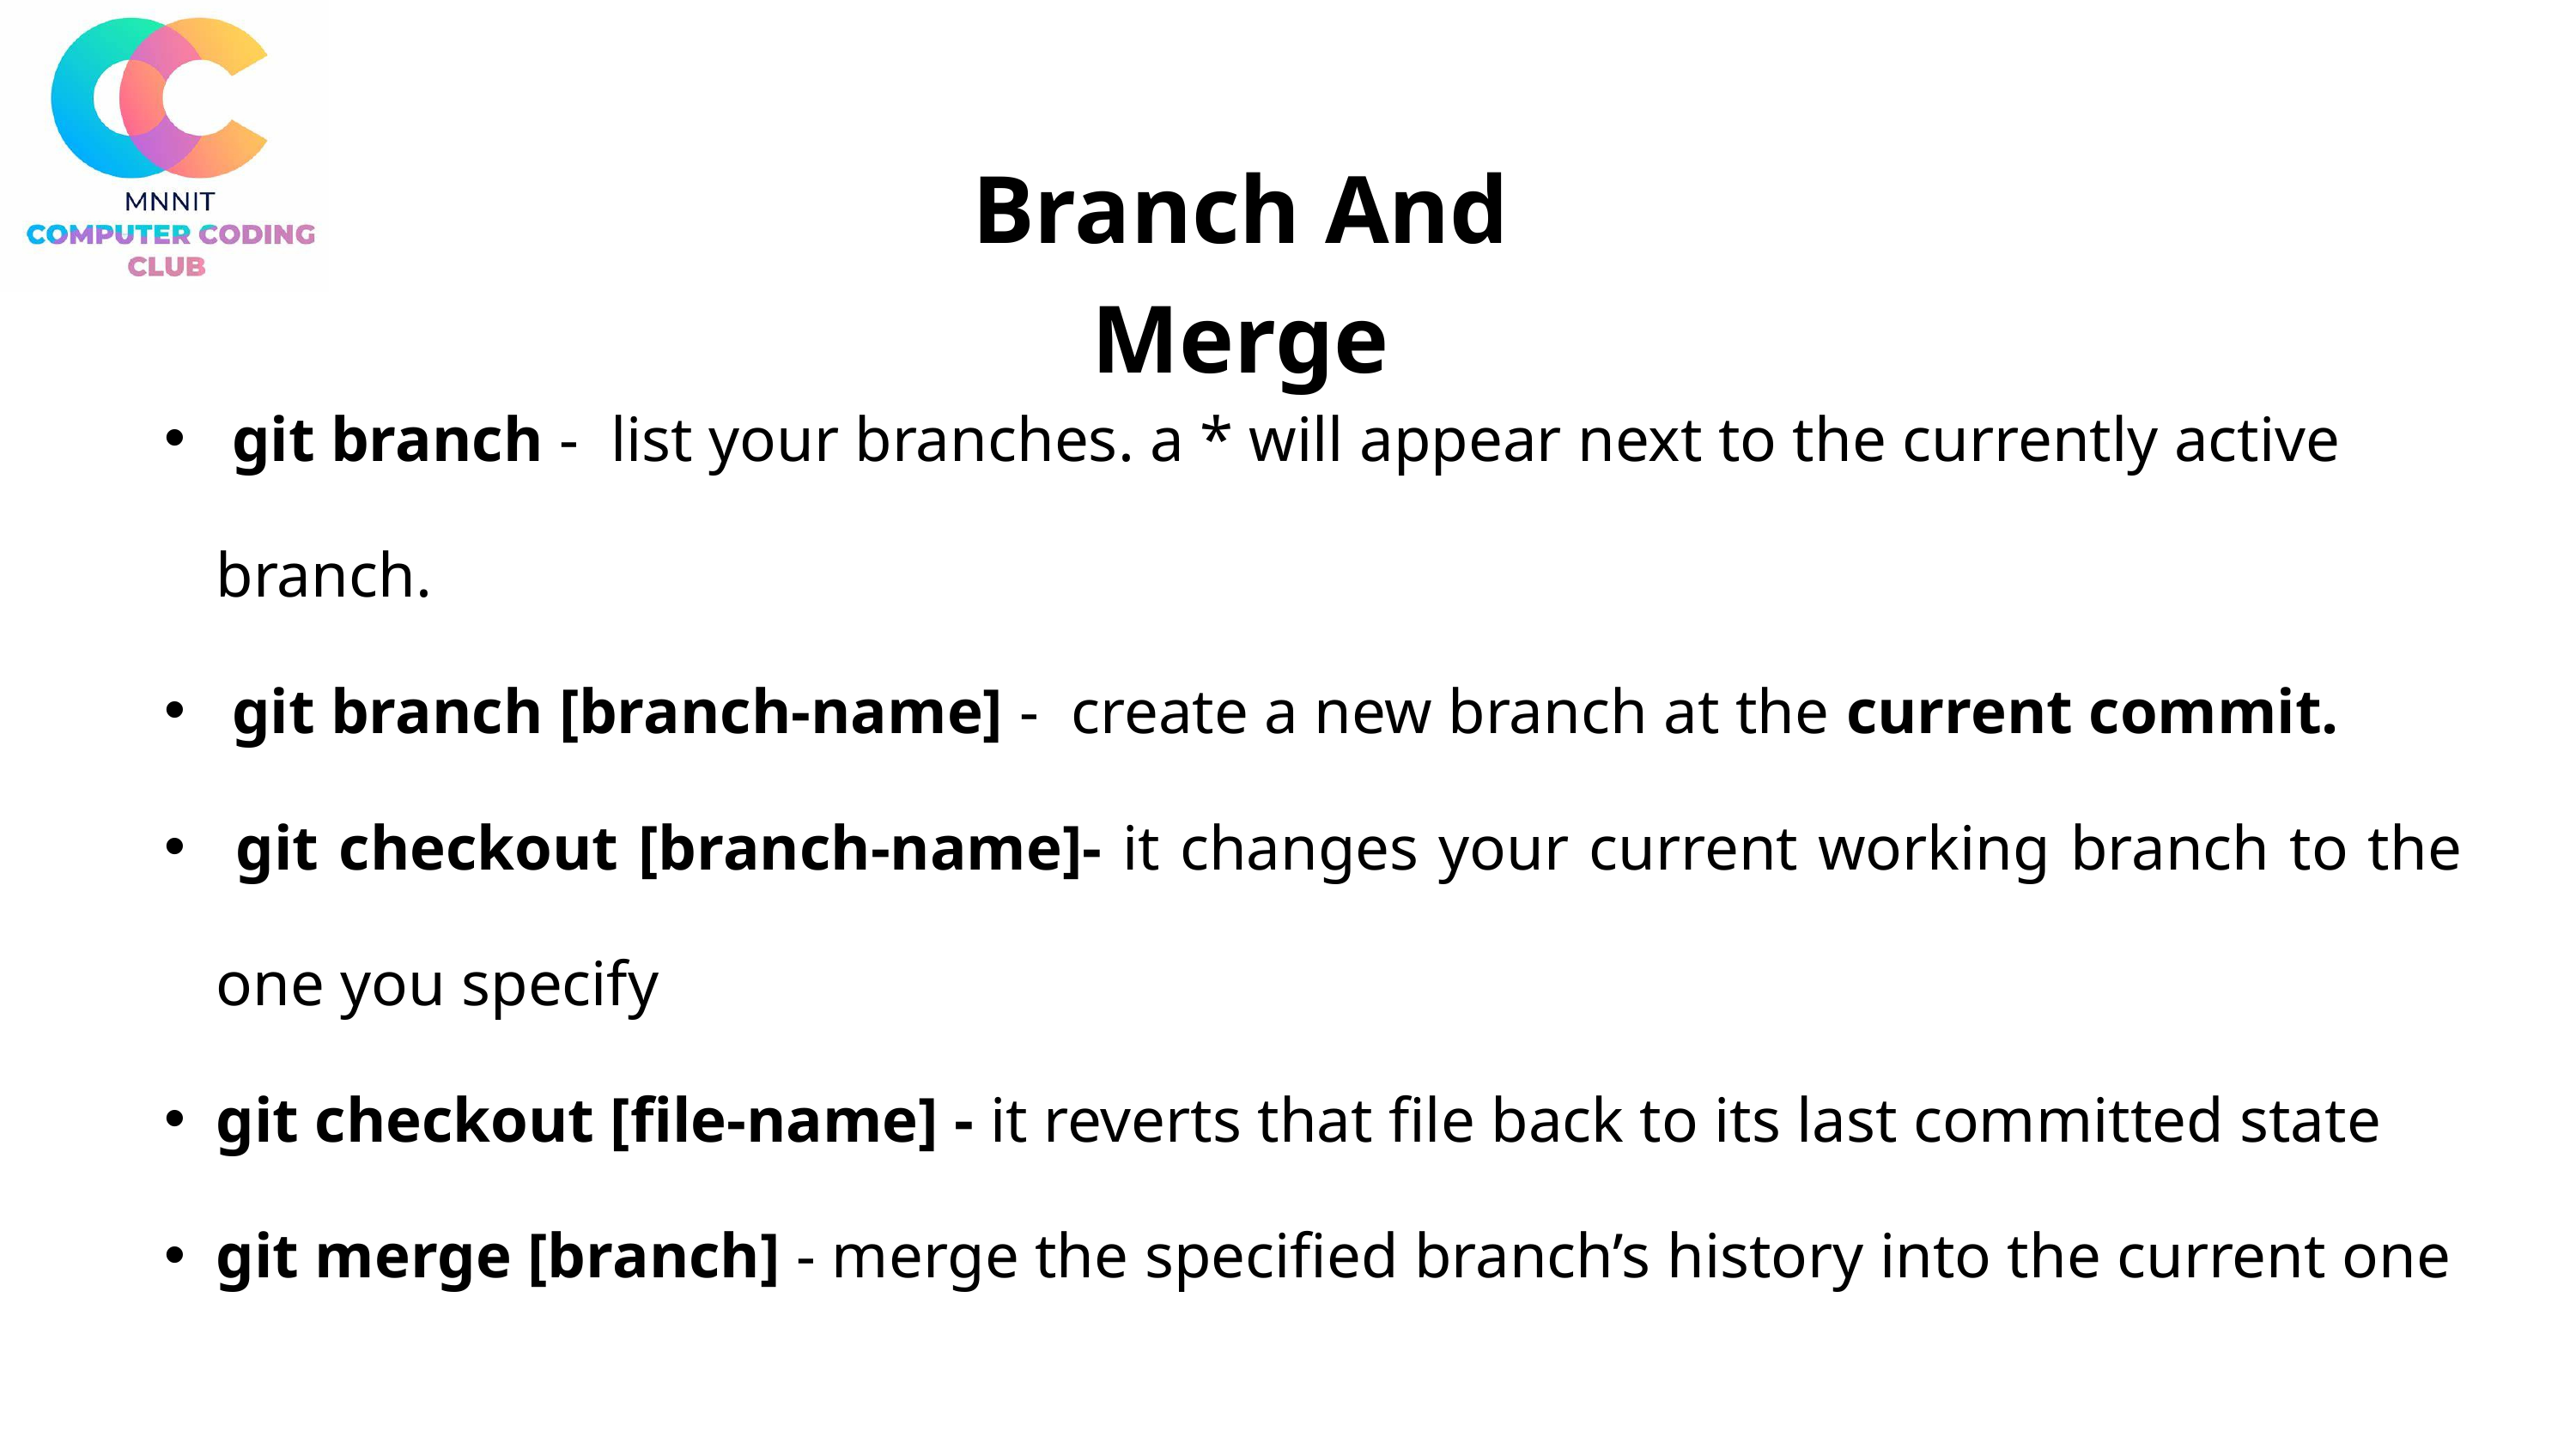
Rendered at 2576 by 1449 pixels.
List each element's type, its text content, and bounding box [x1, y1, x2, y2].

text_box Branch And Merge [821, 131, 1661, 336]
text_box [0, 0, 329, 292]
text_box git branch - list your branches. a * will appear next to the currently active branch. git branch [branch-name] - create a new branch at the current commit. git checkout [branch-name]- it changes your current working branch to the one you specify git checkout [file-name] - it reverts that file back to its last committed state git merge [branch] - merge the specified branch’s history into the current one [112, 336, 2464, 1291]
